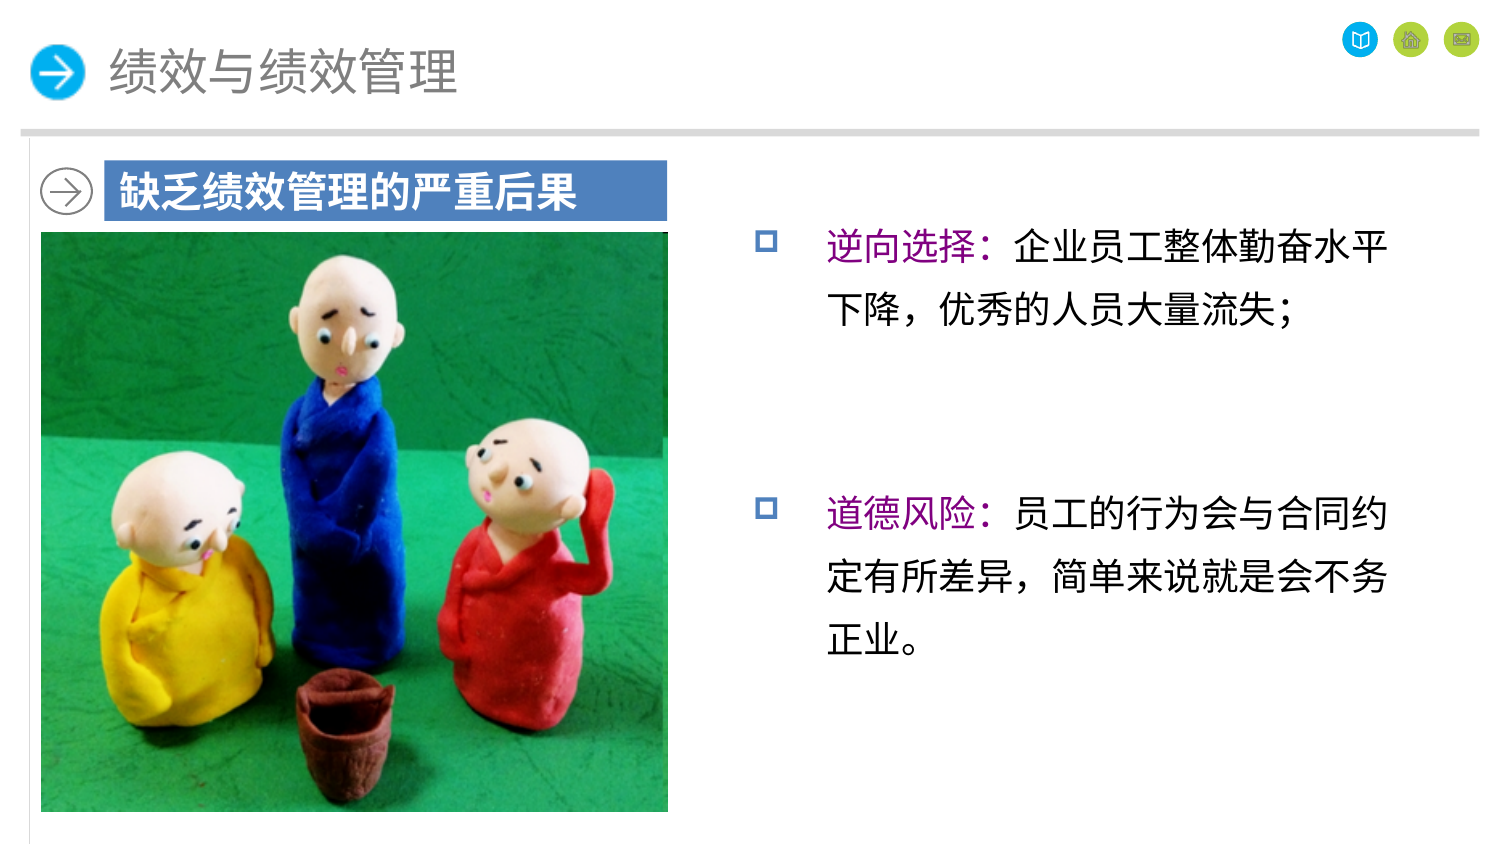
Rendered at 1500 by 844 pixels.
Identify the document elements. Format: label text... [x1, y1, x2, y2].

picture [1397, 27, 1422, 50]
text_box 逆向选择：企业员工整体勤奋水平下降，优秀的人员大量流失； 道德风险：员工的行为会与合同约定有所差异，简单来说就是会不务正业。 [738, 197, 1412, 788]
text_box [1441, 19, 1482, 60]
text_box [1340, 19, 1380, 60]
picture [29, 43, 89, 104]
picture [40, 232, 668, 812]
picture [1452, 32, 1472, 47]
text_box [40, 160, 668, 222]
text_box 绩效与绩效管理 [93, 33, 474, 108]
text_box [1394, 19, 1431, 60]
text_box [18, 127, 1481, 138]
